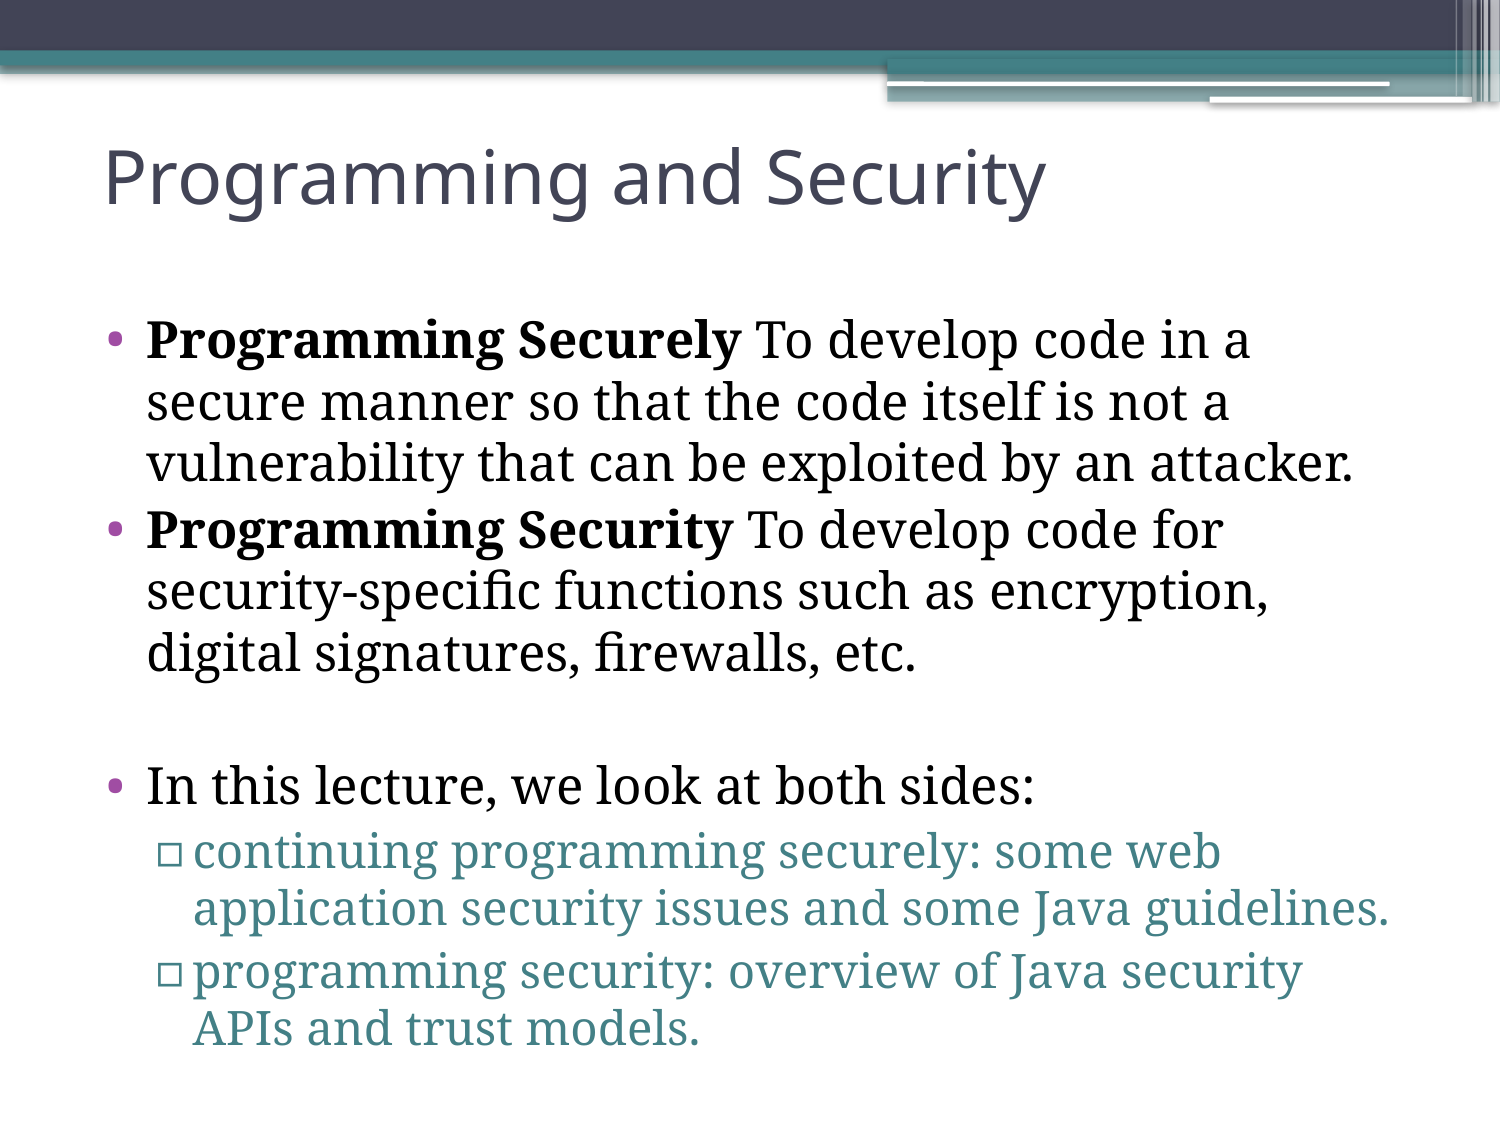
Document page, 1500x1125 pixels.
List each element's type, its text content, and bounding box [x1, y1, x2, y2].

list Programming Securely To develop code in a secure manner so that the code itself is not a vulnerability that can be exploited by an attacker. Programming Security To develop code for security-specific functions such as encryption, digital signatures, firewalls, etc. In this lecture, we look at both sides: continuing programming securely: some web application security issues and some Java guidelines. programming security: overview of Java security APIs and trust models. [75, 299, 1425, 1079]
title Programming and Security [87, 87, 1438, 263]
